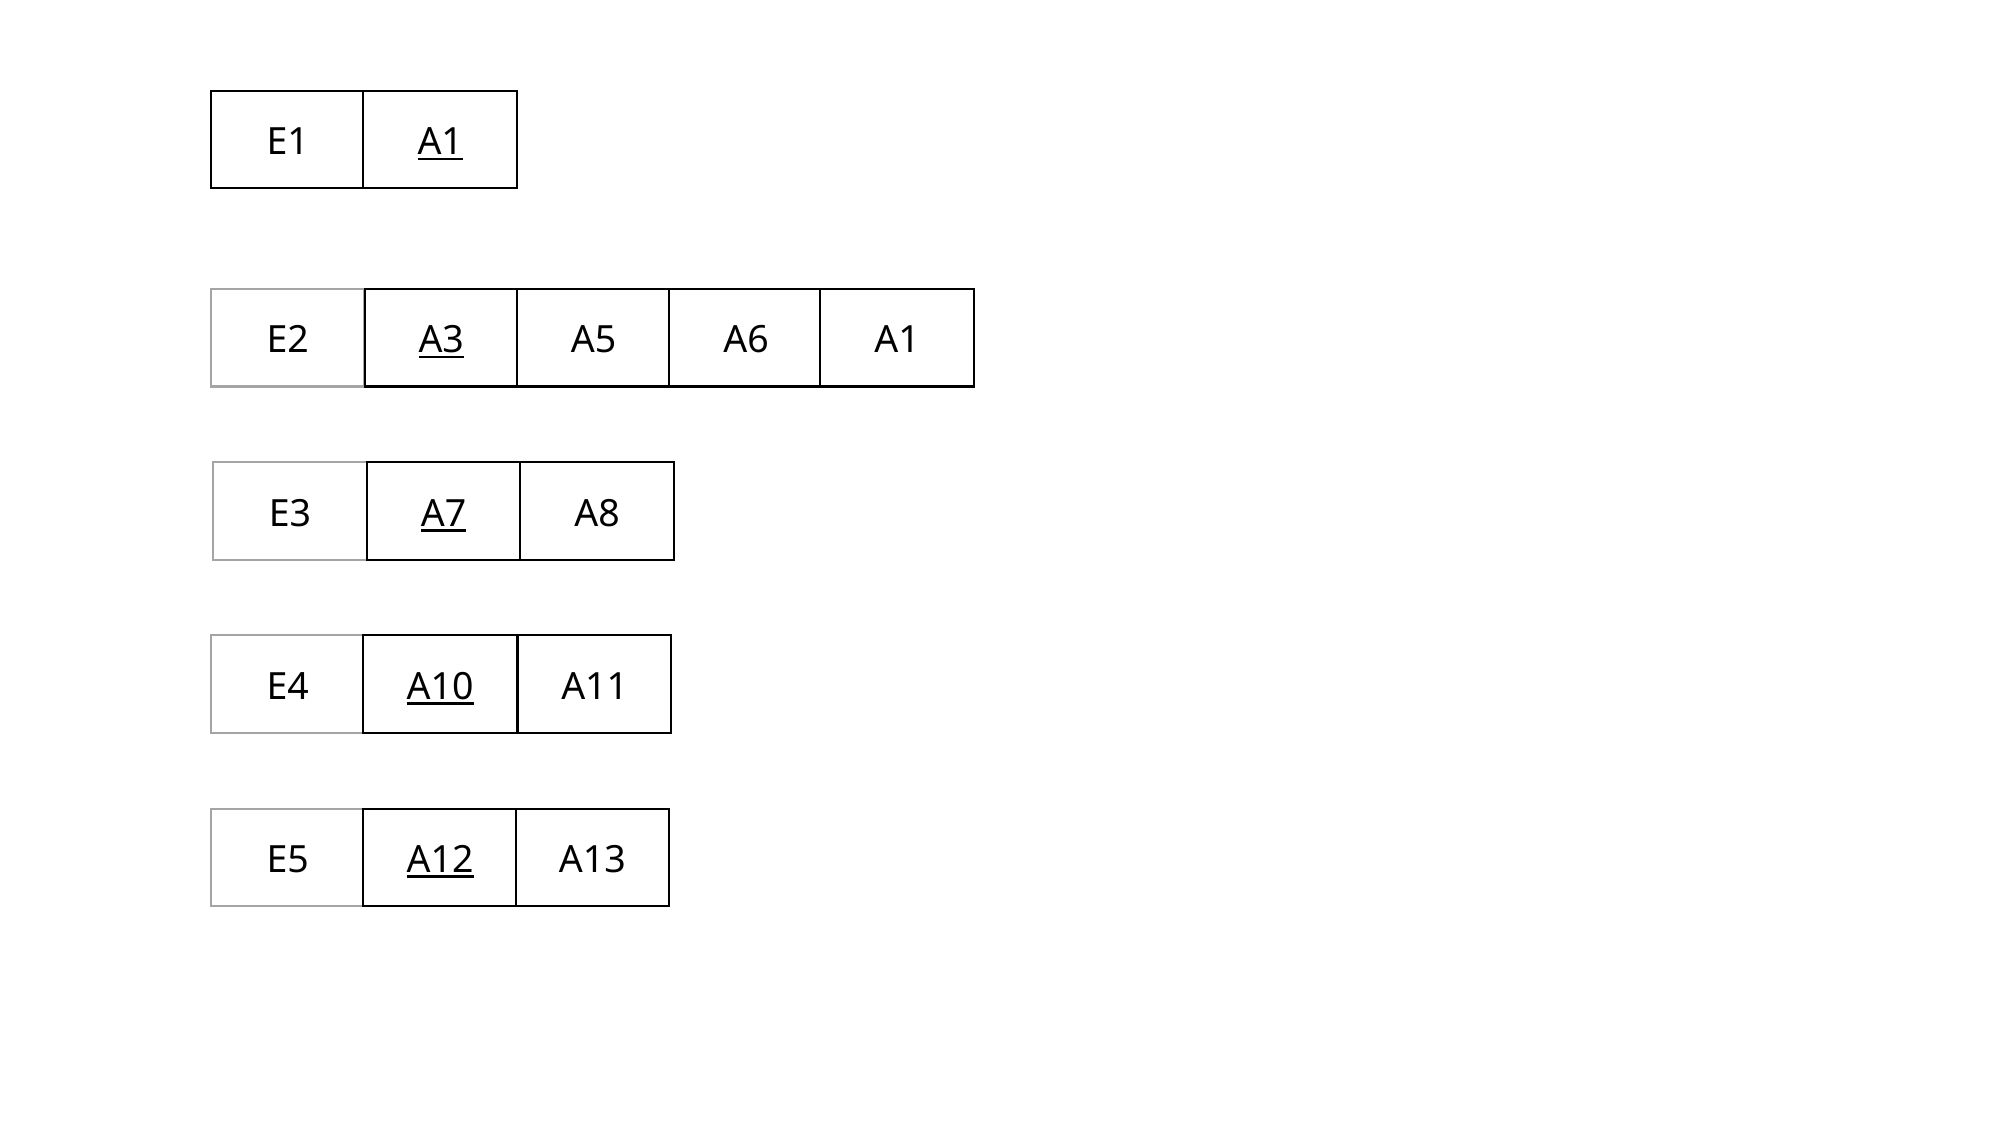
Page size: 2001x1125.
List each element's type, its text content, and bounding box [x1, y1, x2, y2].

text_box A5 [516, 288, 668, 388]
text_box A6 [668, 288, 819, 388]
text_box E3 [212, 461, 366, 561]
text_box A3 [364, 288, 516, 388]
text_box A1 [819, 288, 975, 388]
text_box A10 [362, 634, 517, 734]
text_box A8 [519, 461, 675, 561]
text_box A13 [515, 808, 670, 907]
text_box E5 [210, 808, 362, 907]
text_box A1 [362, 90, 518, 189]
text_box E1 [210, 90, 362, 189]
text_box A7 [366, 461, 519, 561]
text_box E2 [210, 288, 364, 388]
text_box A12 [362, 808, 515, 907]
text_box E4 [210, 634, 362, 734]
text_box A11 [517, 634, 672, 734]
